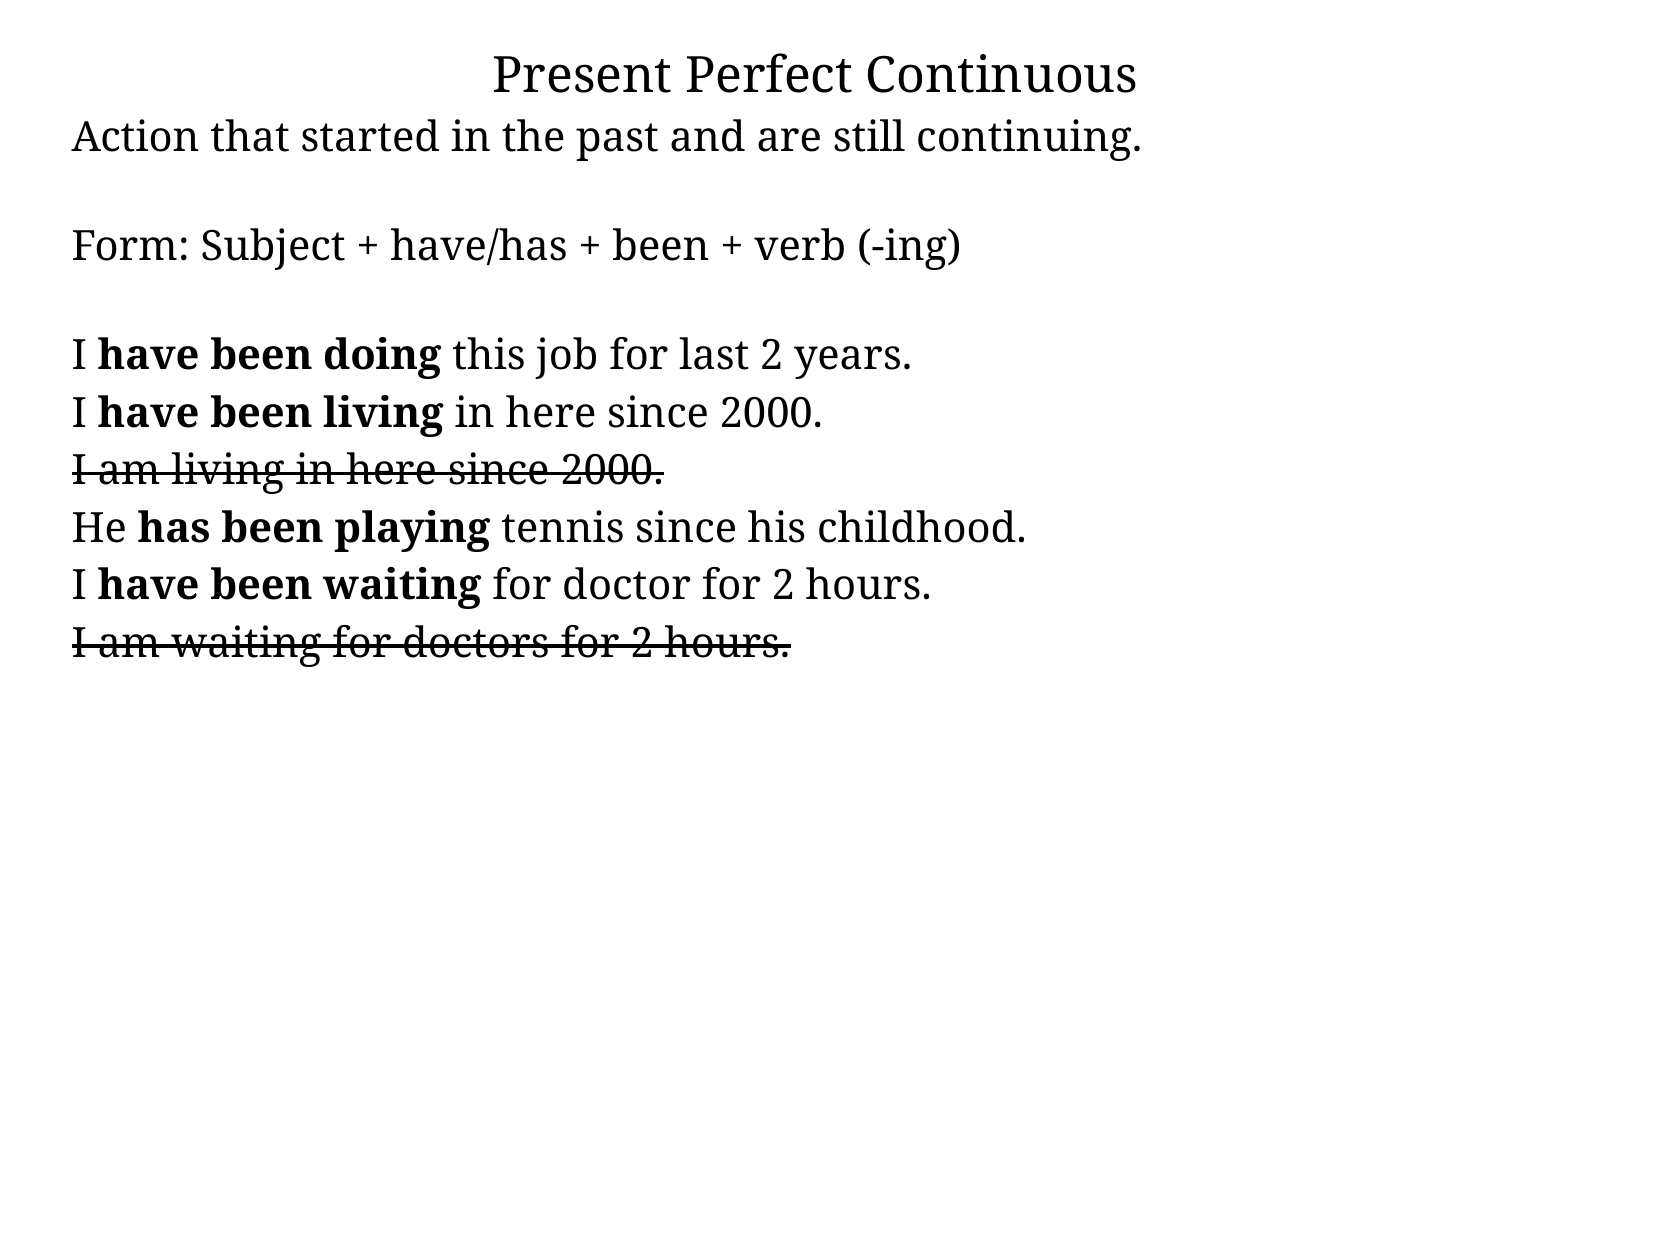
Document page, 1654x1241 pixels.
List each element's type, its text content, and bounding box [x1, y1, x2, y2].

text_box [74, 195, 1563, 1215]
text_box Present Perfect Continuous Action that started in the past and are still continuing. Form: Subject + have/has + been + verb (-ing) I have been doing this job for last 2 years. I have been living in here since 2000. I am living in here since 2000. He has been playing tennis since his childhood. I have been waiting for doctor for 2 hours. I am waiting for doctors for 2 hours. [71, 31, 1560, 1140]
